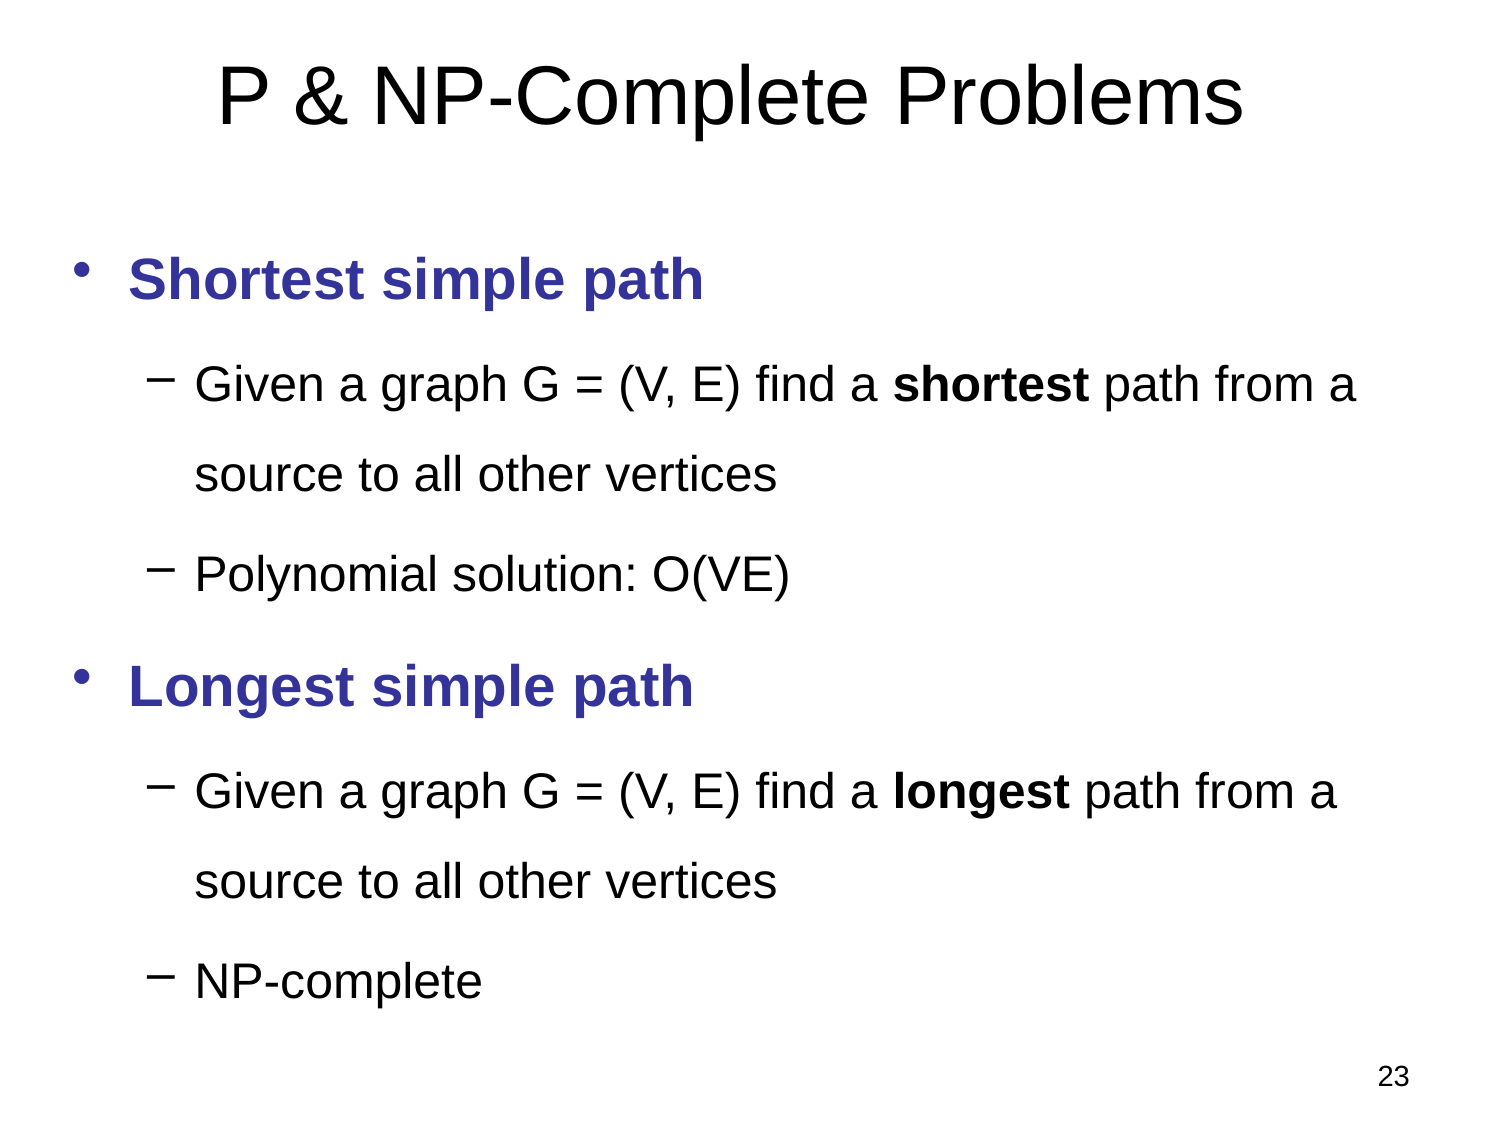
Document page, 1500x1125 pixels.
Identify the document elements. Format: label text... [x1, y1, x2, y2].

title P & NP-Complete Problems [55, 16, 1407, 166]
list Shortest simple path Given a graph G = (V, E) find a shortest path from a source to all other vertices Polynomial solution: O(VE) Longest simple path Given a graph G = (V, E) find a longest path from a source to all other vertices NP-complete [57, 198, 1408, 1033]
slide_number 23 [1074, 1049, 1426, 1103]
